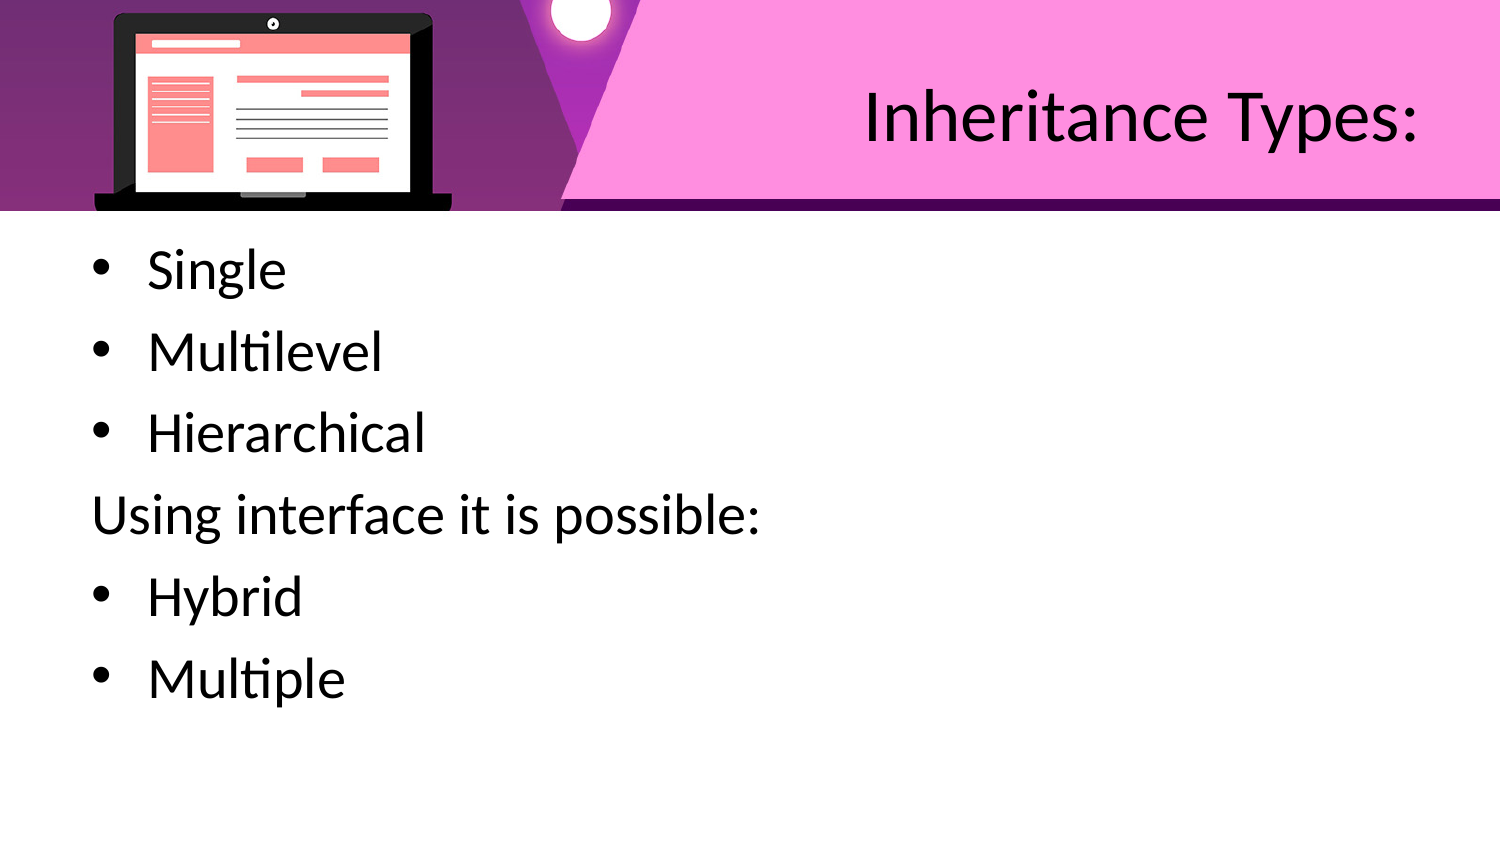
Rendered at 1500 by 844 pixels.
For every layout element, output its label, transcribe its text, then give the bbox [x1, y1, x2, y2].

list Single Multilevel Hierarchical Using interface it is possible: Hybrid Multiple [76, 223, 1429, 784]
picture [0, 0, 1500, 844]
title Inheritance Types: [81, 48, 1436, 175]
